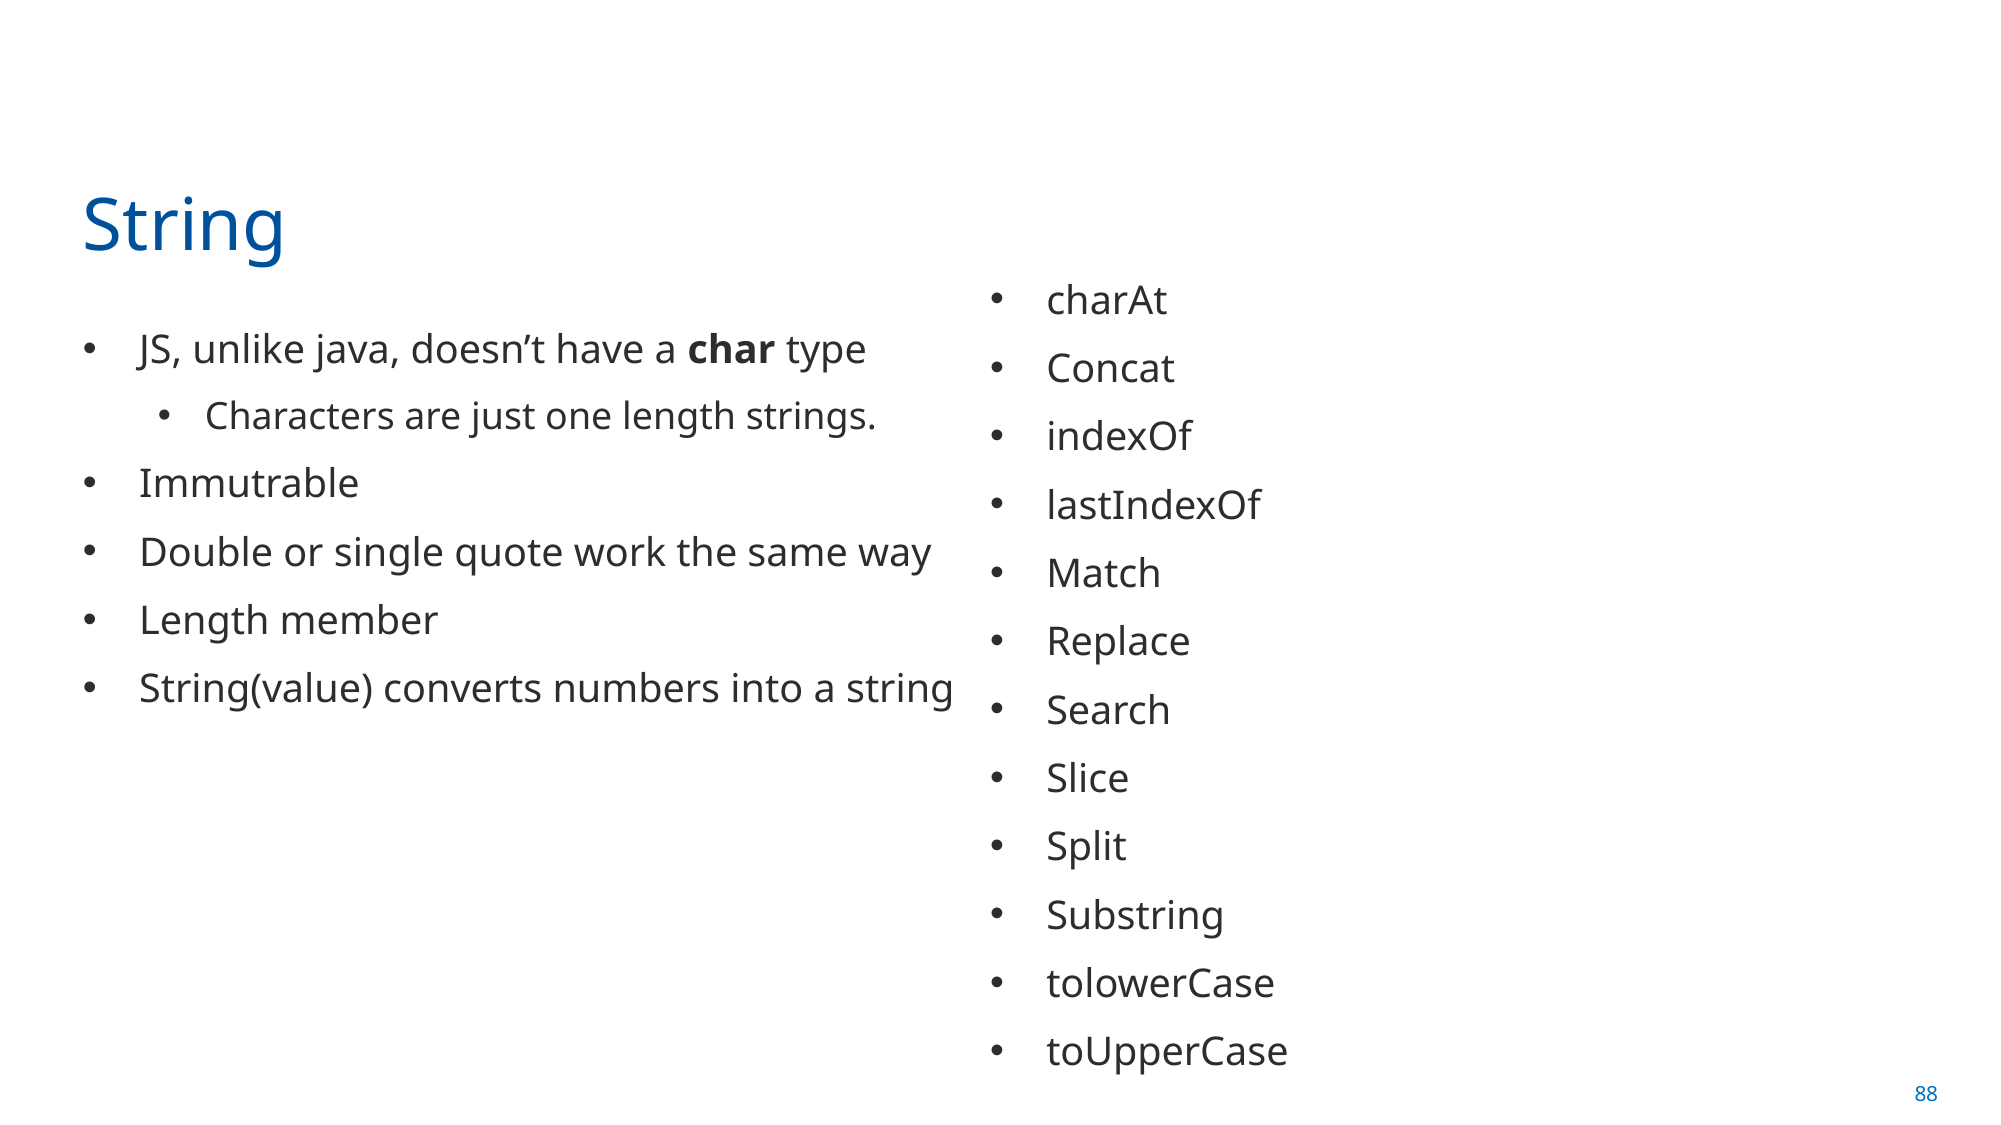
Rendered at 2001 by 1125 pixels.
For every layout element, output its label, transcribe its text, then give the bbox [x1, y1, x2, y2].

title String [67, 170, 1565, 273]
list JS, unlike java, doesn’t have a char type Characters are just one length strings. Immutrable Double or single quote work the same way Length member String(value) converts numbers into a string [67, 316, 975, 1063]
text_box charAt Concat indexOf lastIndexOf Match Replace Search Slice Split Substring tolowerCase toUpperCase [974, 267, 1882, 1013]
